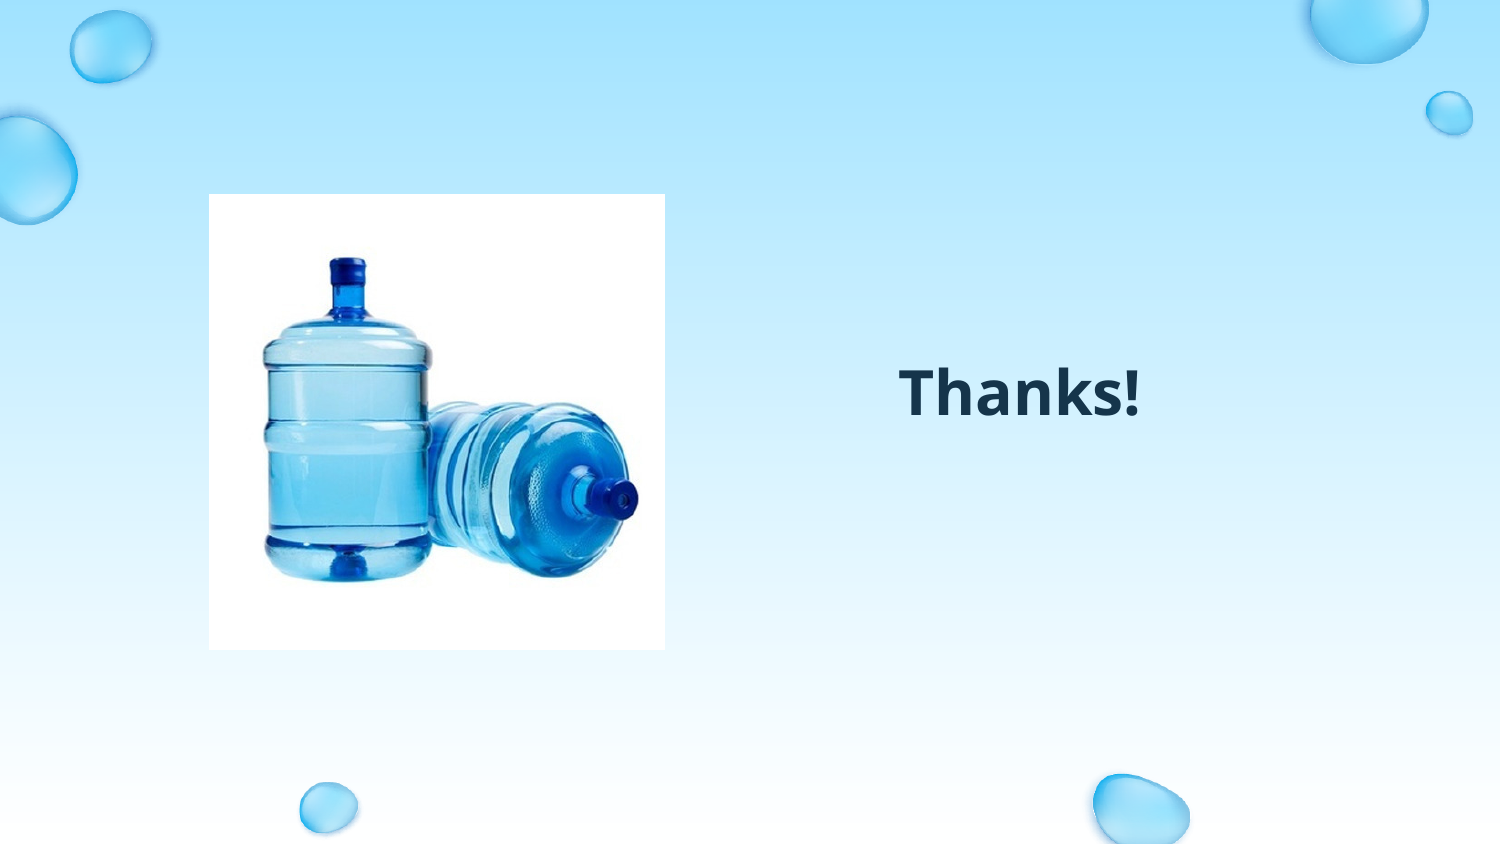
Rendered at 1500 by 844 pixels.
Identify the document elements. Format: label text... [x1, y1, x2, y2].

title Thanks! [883, 338, 1232, 433]
picture [0, 0, 1500, 844]
